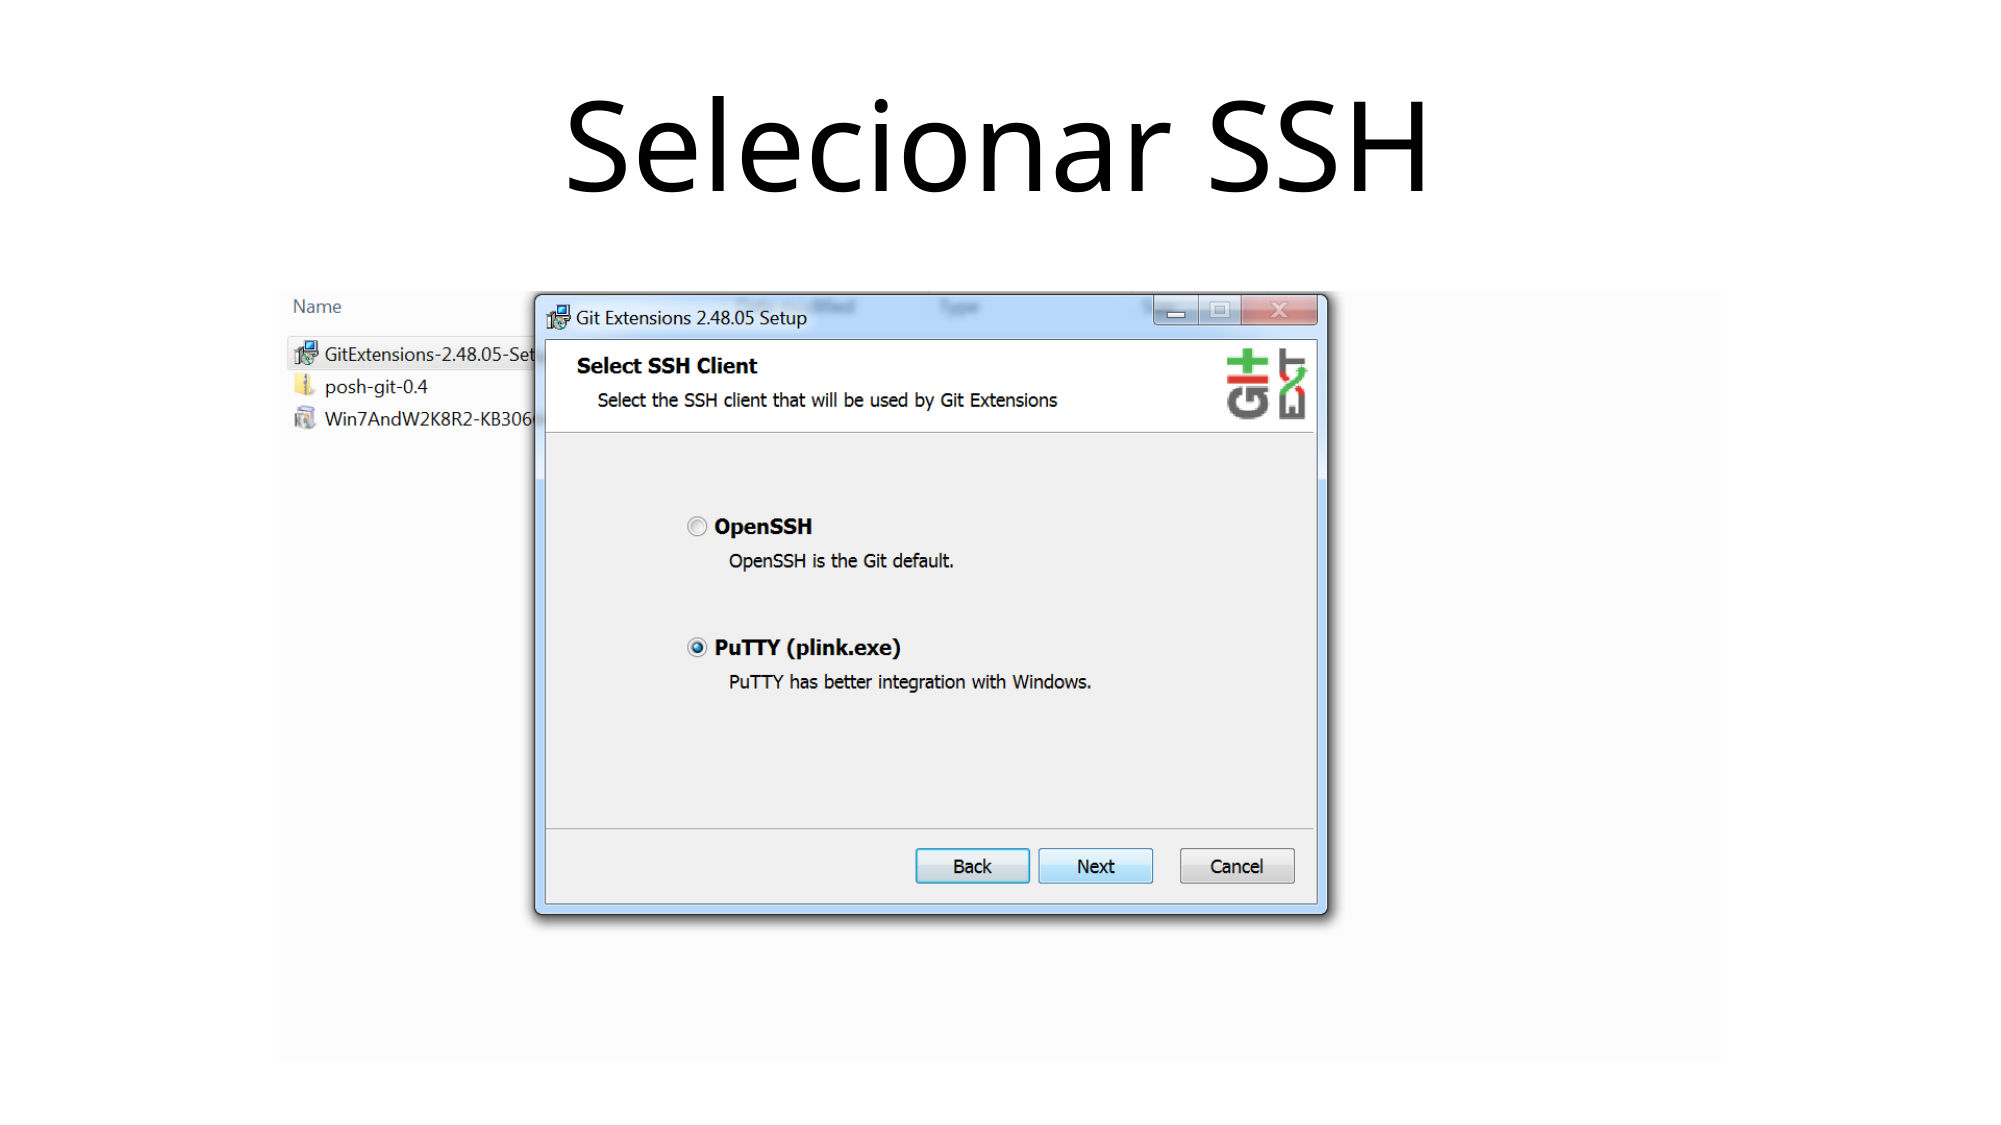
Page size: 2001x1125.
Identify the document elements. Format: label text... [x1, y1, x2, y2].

title Selecionar SSH [249, 43, 1750, 226]
picture [279, 291, 1721, 1061]
